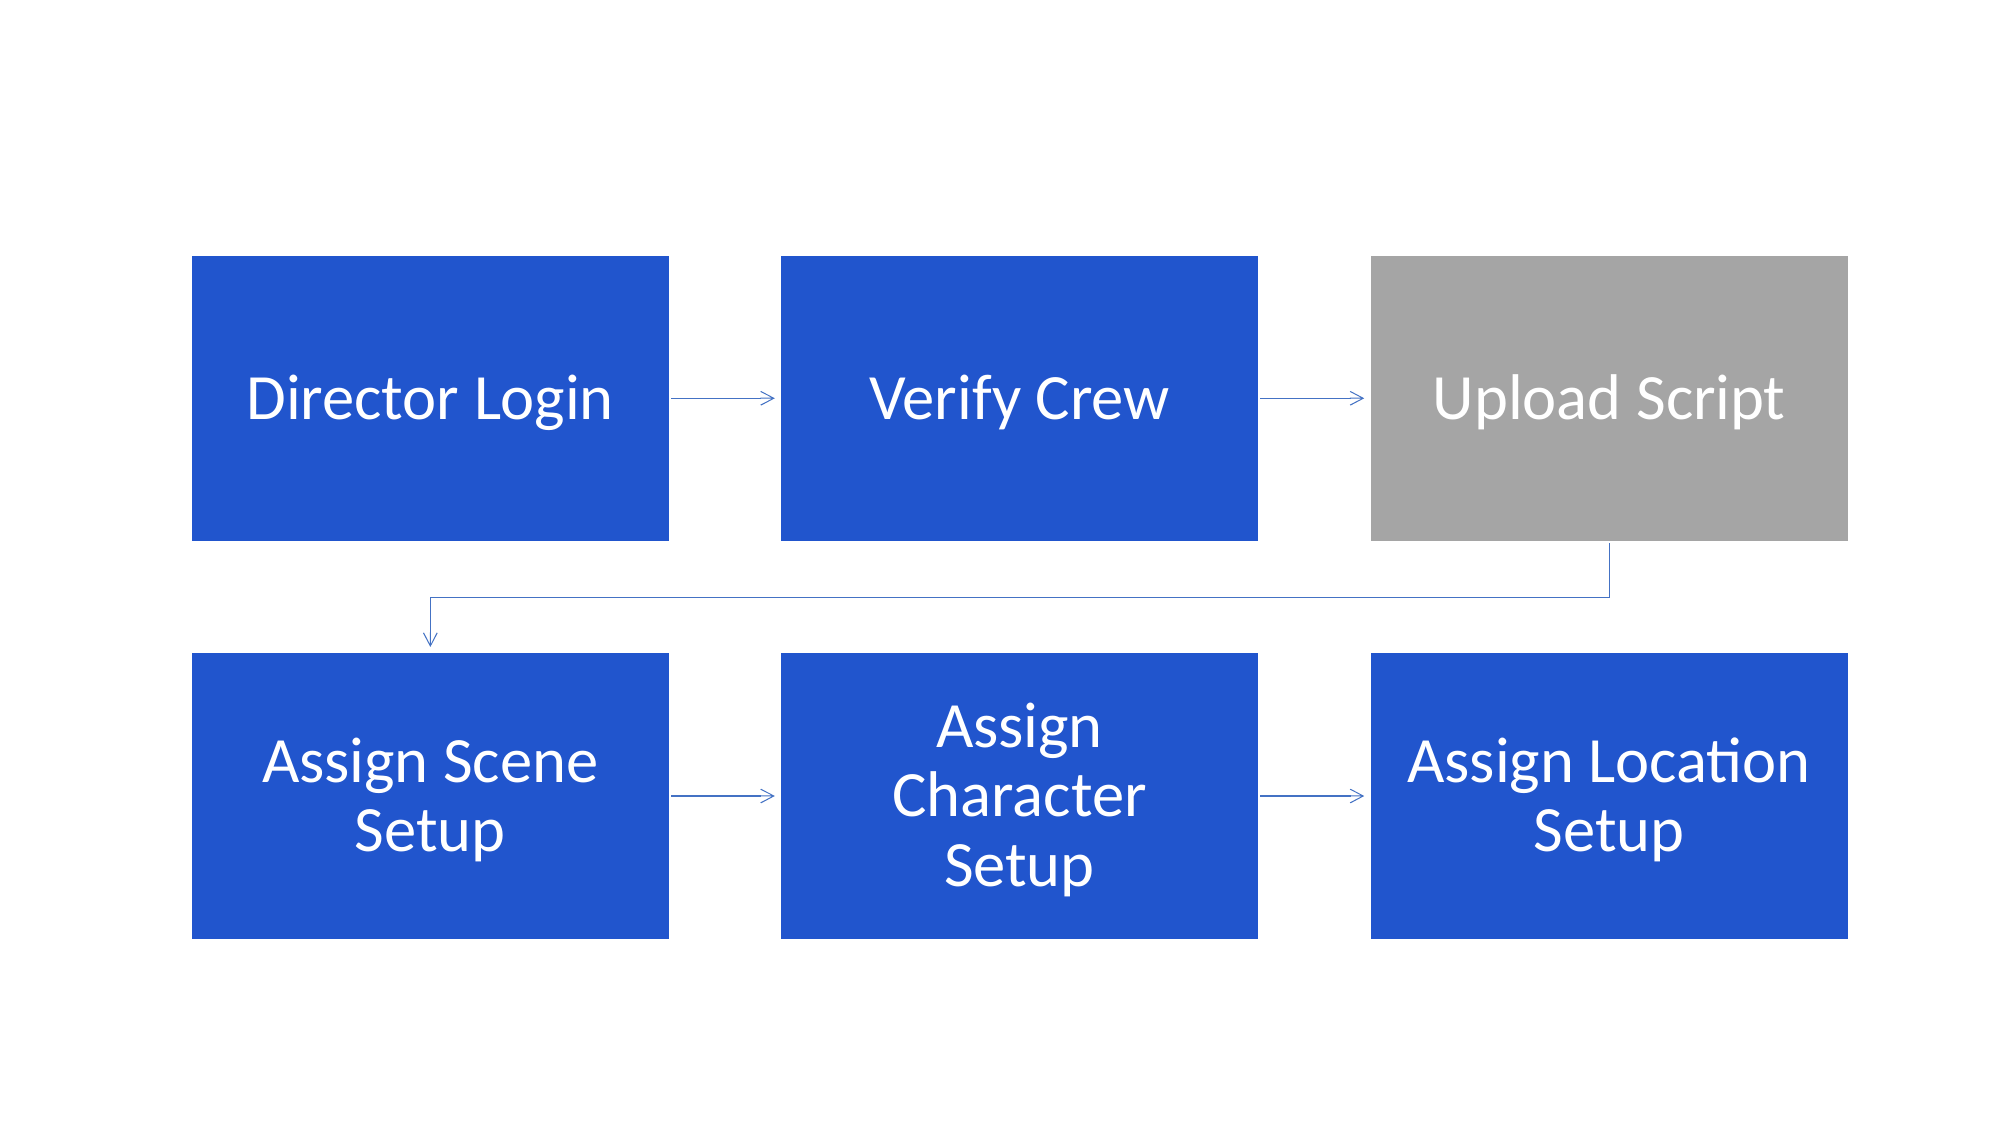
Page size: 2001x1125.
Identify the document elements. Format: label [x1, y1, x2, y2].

text_box [189, 175, 1850, 1019]
